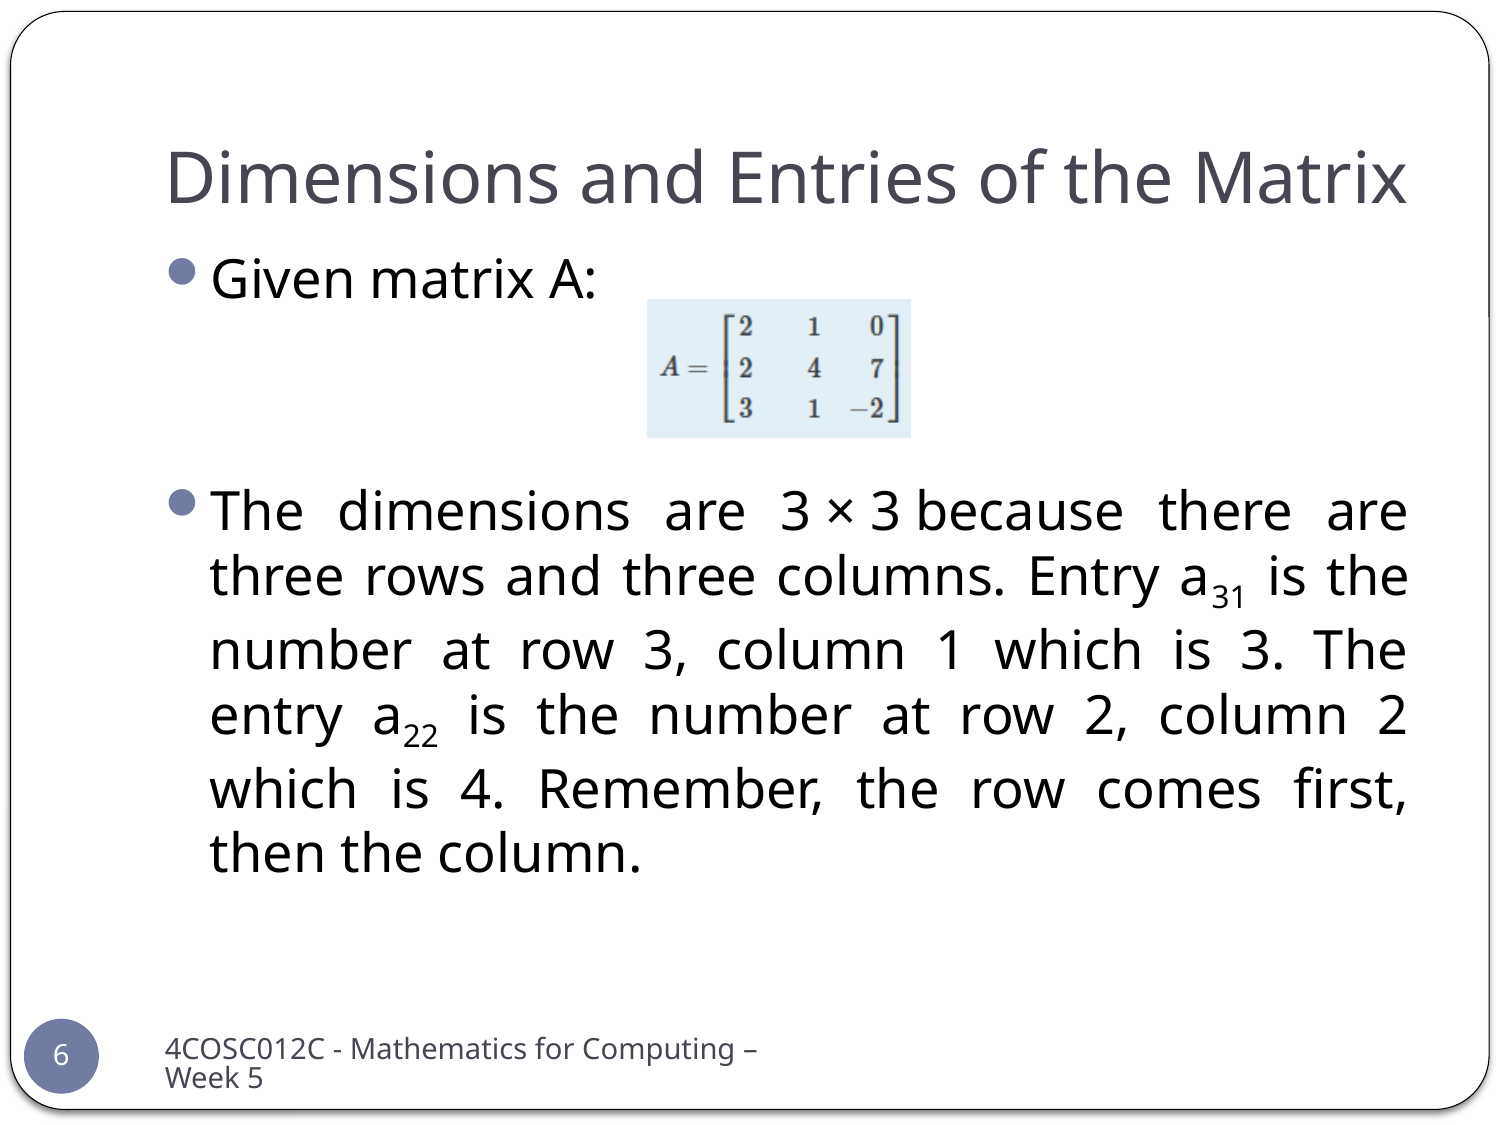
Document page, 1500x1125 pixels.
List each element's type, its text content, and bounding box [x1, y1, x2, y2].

list Given matrix A: The dimensions are 3 × 3 because there are three rows and three columns. Entry a31 is the number at row 3, column 1 which is 3. The entry a22 is the number at row 2, column 2 which is 4. Remember, the row comes first, then the column. [150, 237, 1425, 988]
slide_number 6 [23, 1018, 99, 1094]
picture [647, 299, 911, 438]
title Dimensions and Entries of the Matrix [150, 45, 1425, 233]
footer 4COSC012C - Mathematics for Computing – Week 5 [150, 1012, 800, 1088]
